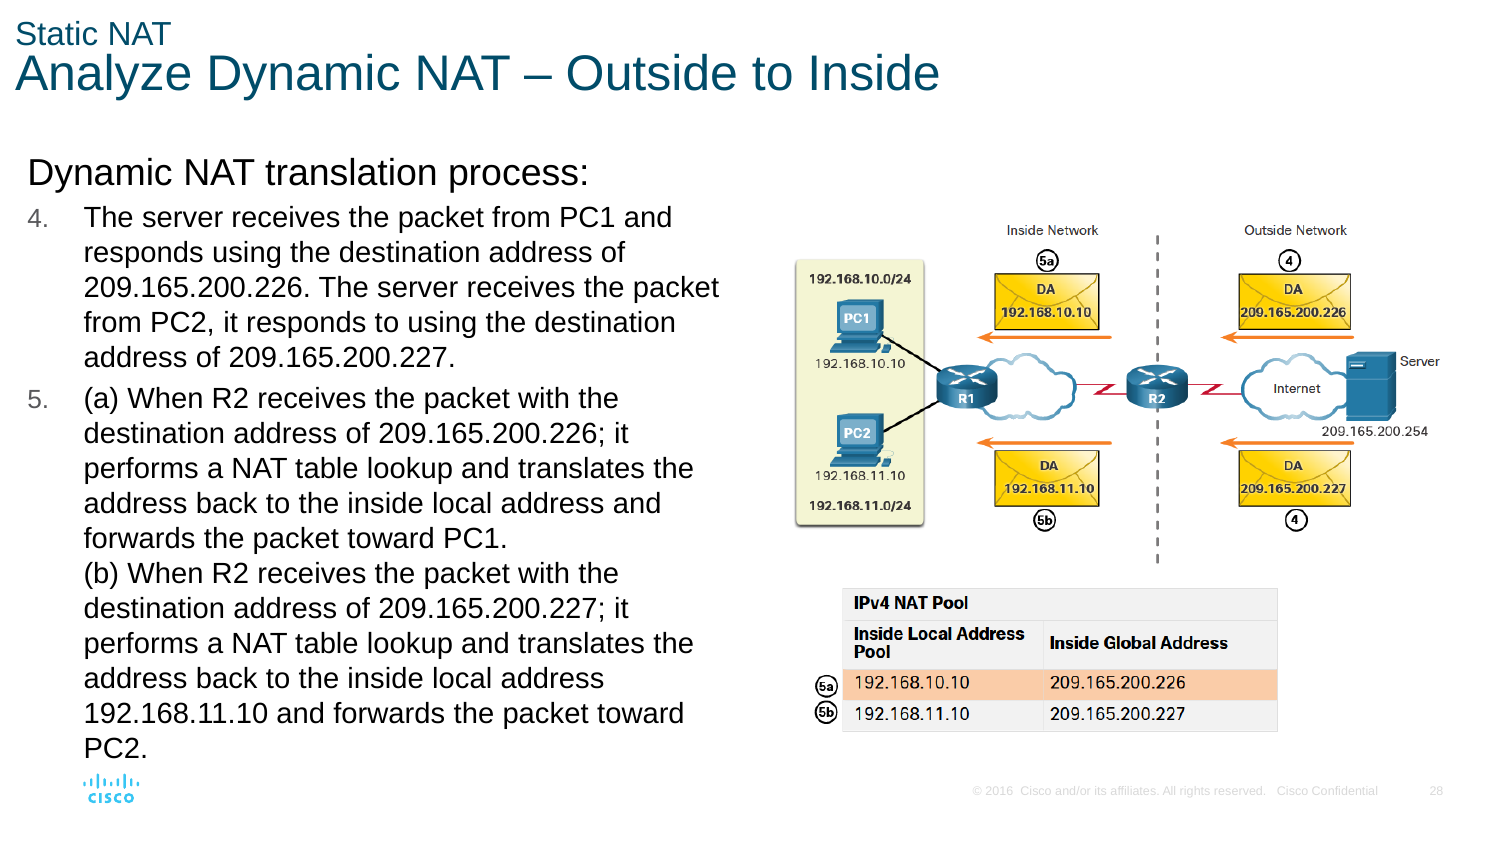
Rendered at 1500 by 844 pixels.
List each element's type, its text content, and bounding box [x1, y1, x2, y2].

picture [788, 223, 1445, 736]
list Dynamic NAT translation process: The server receives the packet from PC1 and responds using the destination address of 209.165.200.226. The server receives the packet from PC2, it responds to using the destination address of 209.165.200.227. (a) When R2 receives the packet with the destination address of 209.165.200.226; it performs a NAT table lookup and translates the address back to the inside local address and forwards the packet toward PC1. (b) When R2 receives the packet with the destination address of 209.165.200.227; it performs a NAT table lookup and translates the address back to the inside local address 192.168.11.10 and forwards the packet toward PC2. [12, 140, 750, 819]
title Static NAT Analyze Dynamic NAT – Outside to Inside [0, 0, 1369, 121]
